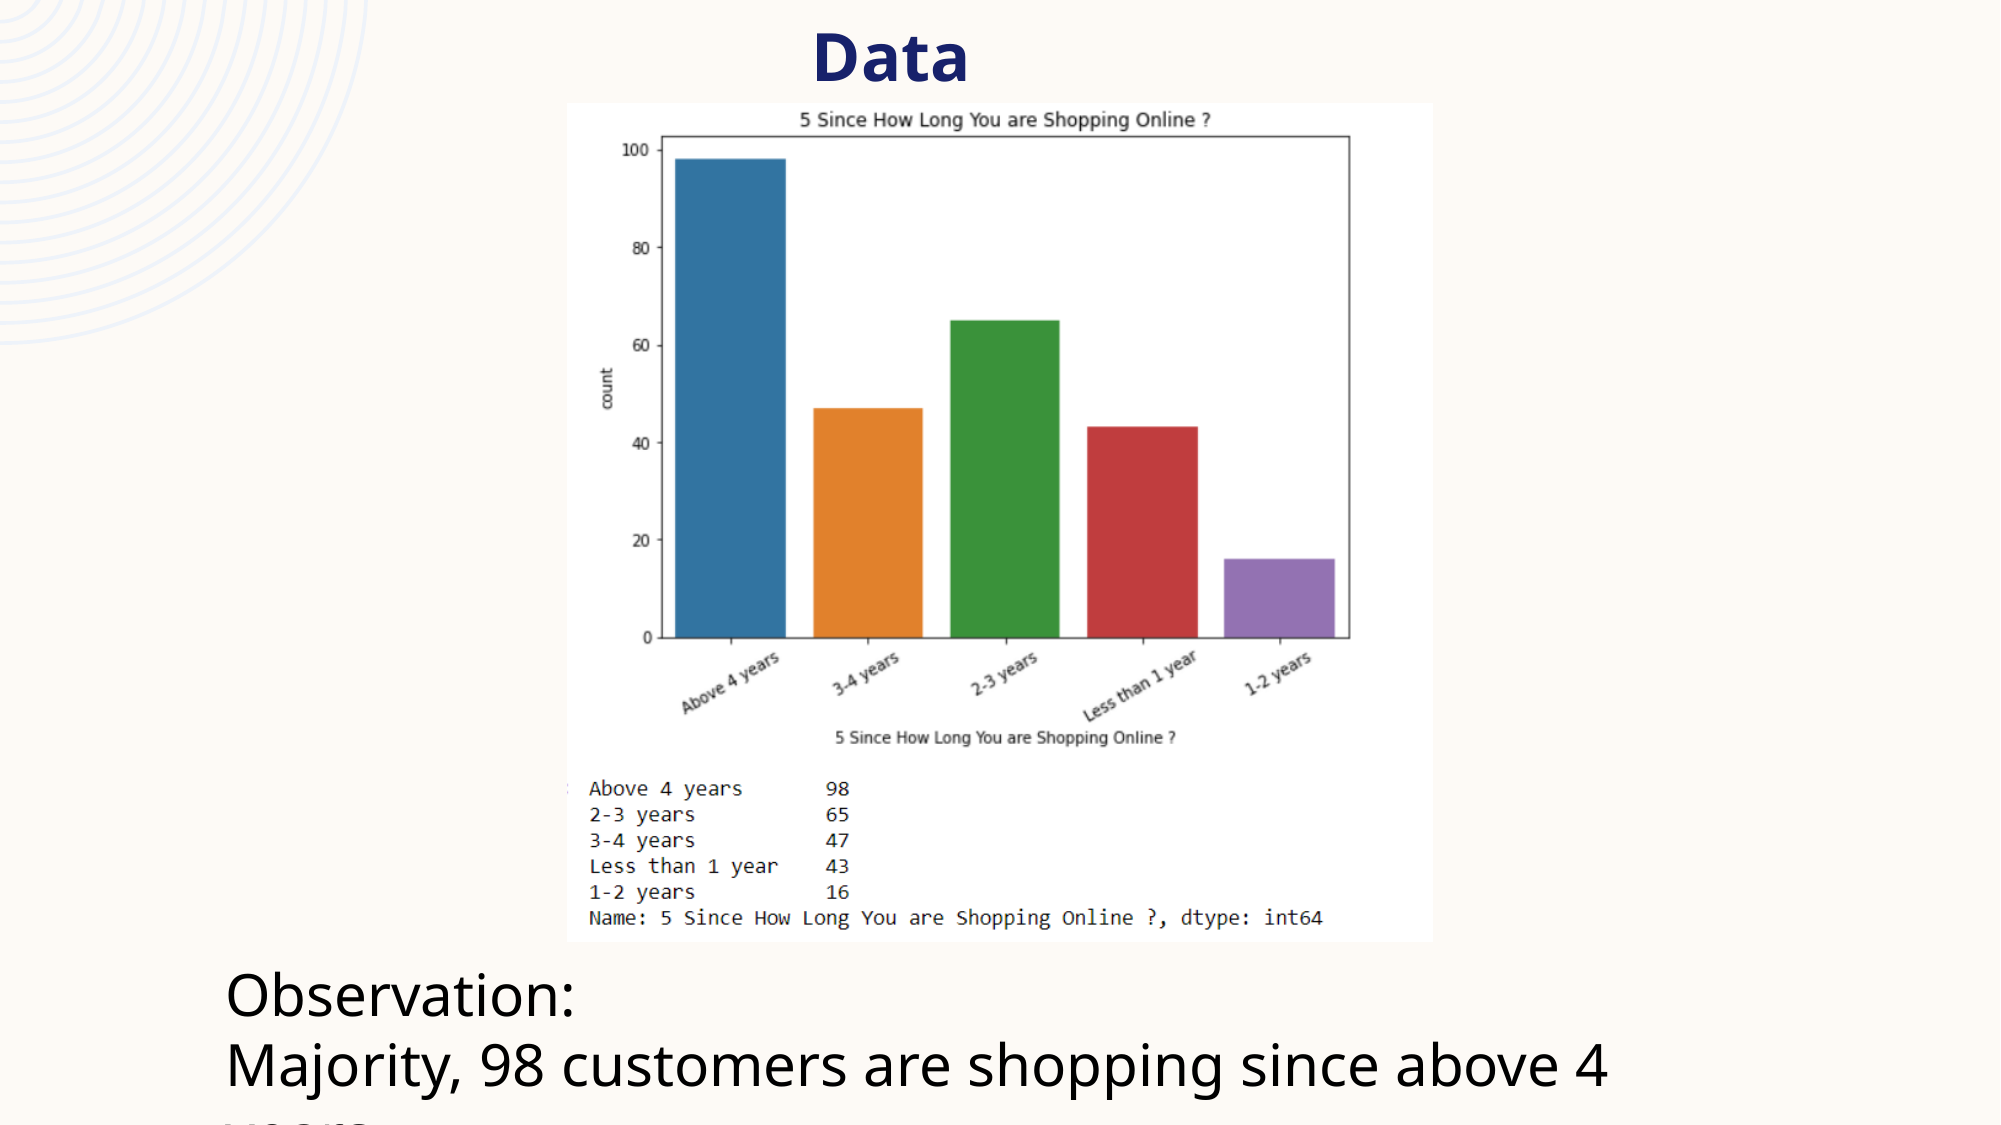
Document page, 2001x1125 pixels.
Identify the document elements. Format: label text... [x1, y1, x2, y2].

text_box Observation: Majority, 98 customers are shopping since above 4 years. [210, 951, 1790, 1125]
text_box Data analysis [779, 7, 1221, 103]
picture [567, 103, 1433, 942]
